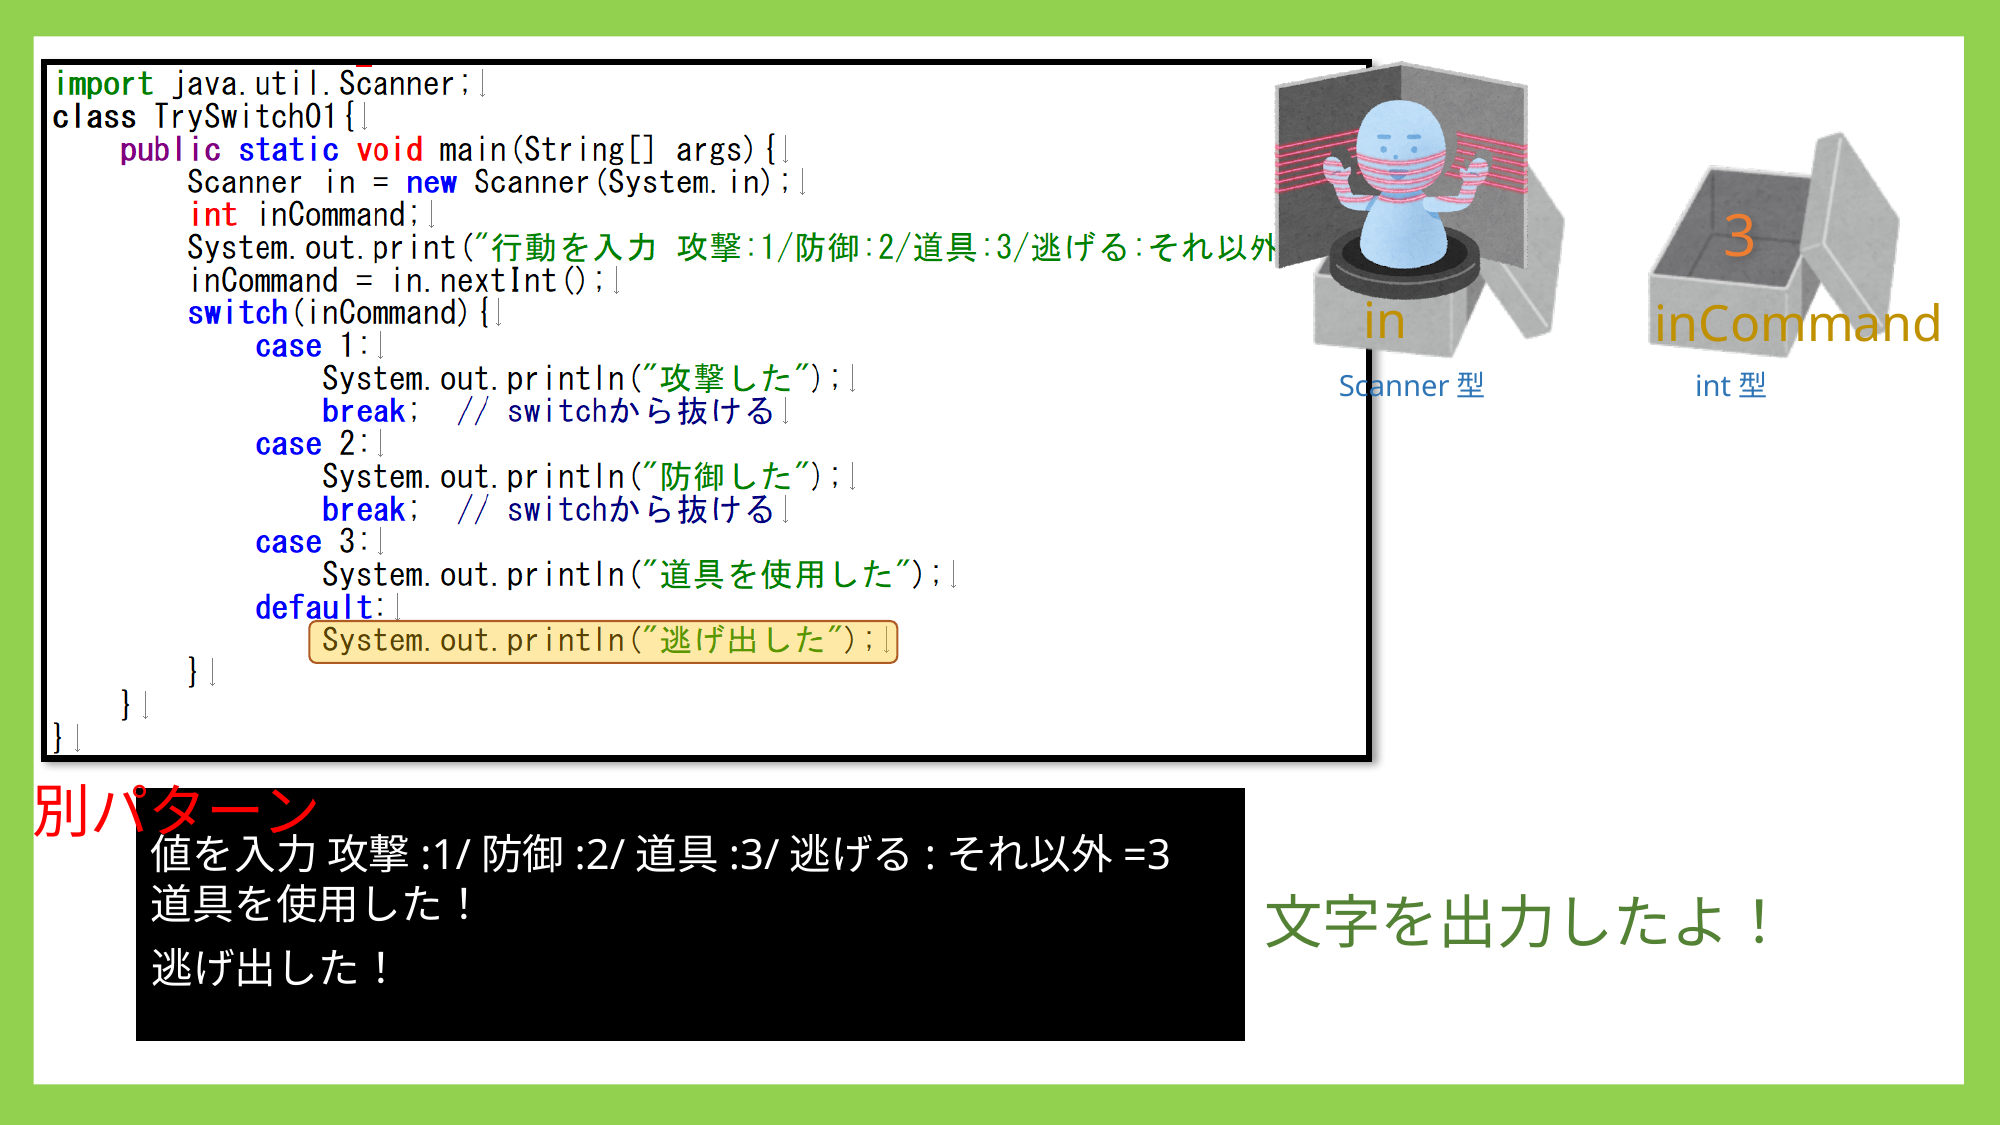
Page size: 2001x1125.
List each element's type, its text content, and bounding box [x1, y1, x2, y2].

text_box 別パターン [17, 767, 335, 852]
text_box 逃げ出した！ [136, 934, 417, 1000]
picture [1640, 123, 1913, 386]
picture [47, 45, 1578, 756]
text_box inCommand [1913, 284, 1959, 359]
text_box [136, 788, 1245, 1041]
text_box Scanner型 [1367, 386, 1502, 410]
text_box 文字を出力したよ！ [1249, 878, 1804, 963]
text_box int型 [1680, 386, 1783, 410]
text_box 値を入力 攻撃:1/防御:2/道具:3/逃げる:それ以外=3 道具を使用した！ [136, 820, 1186, 935]
